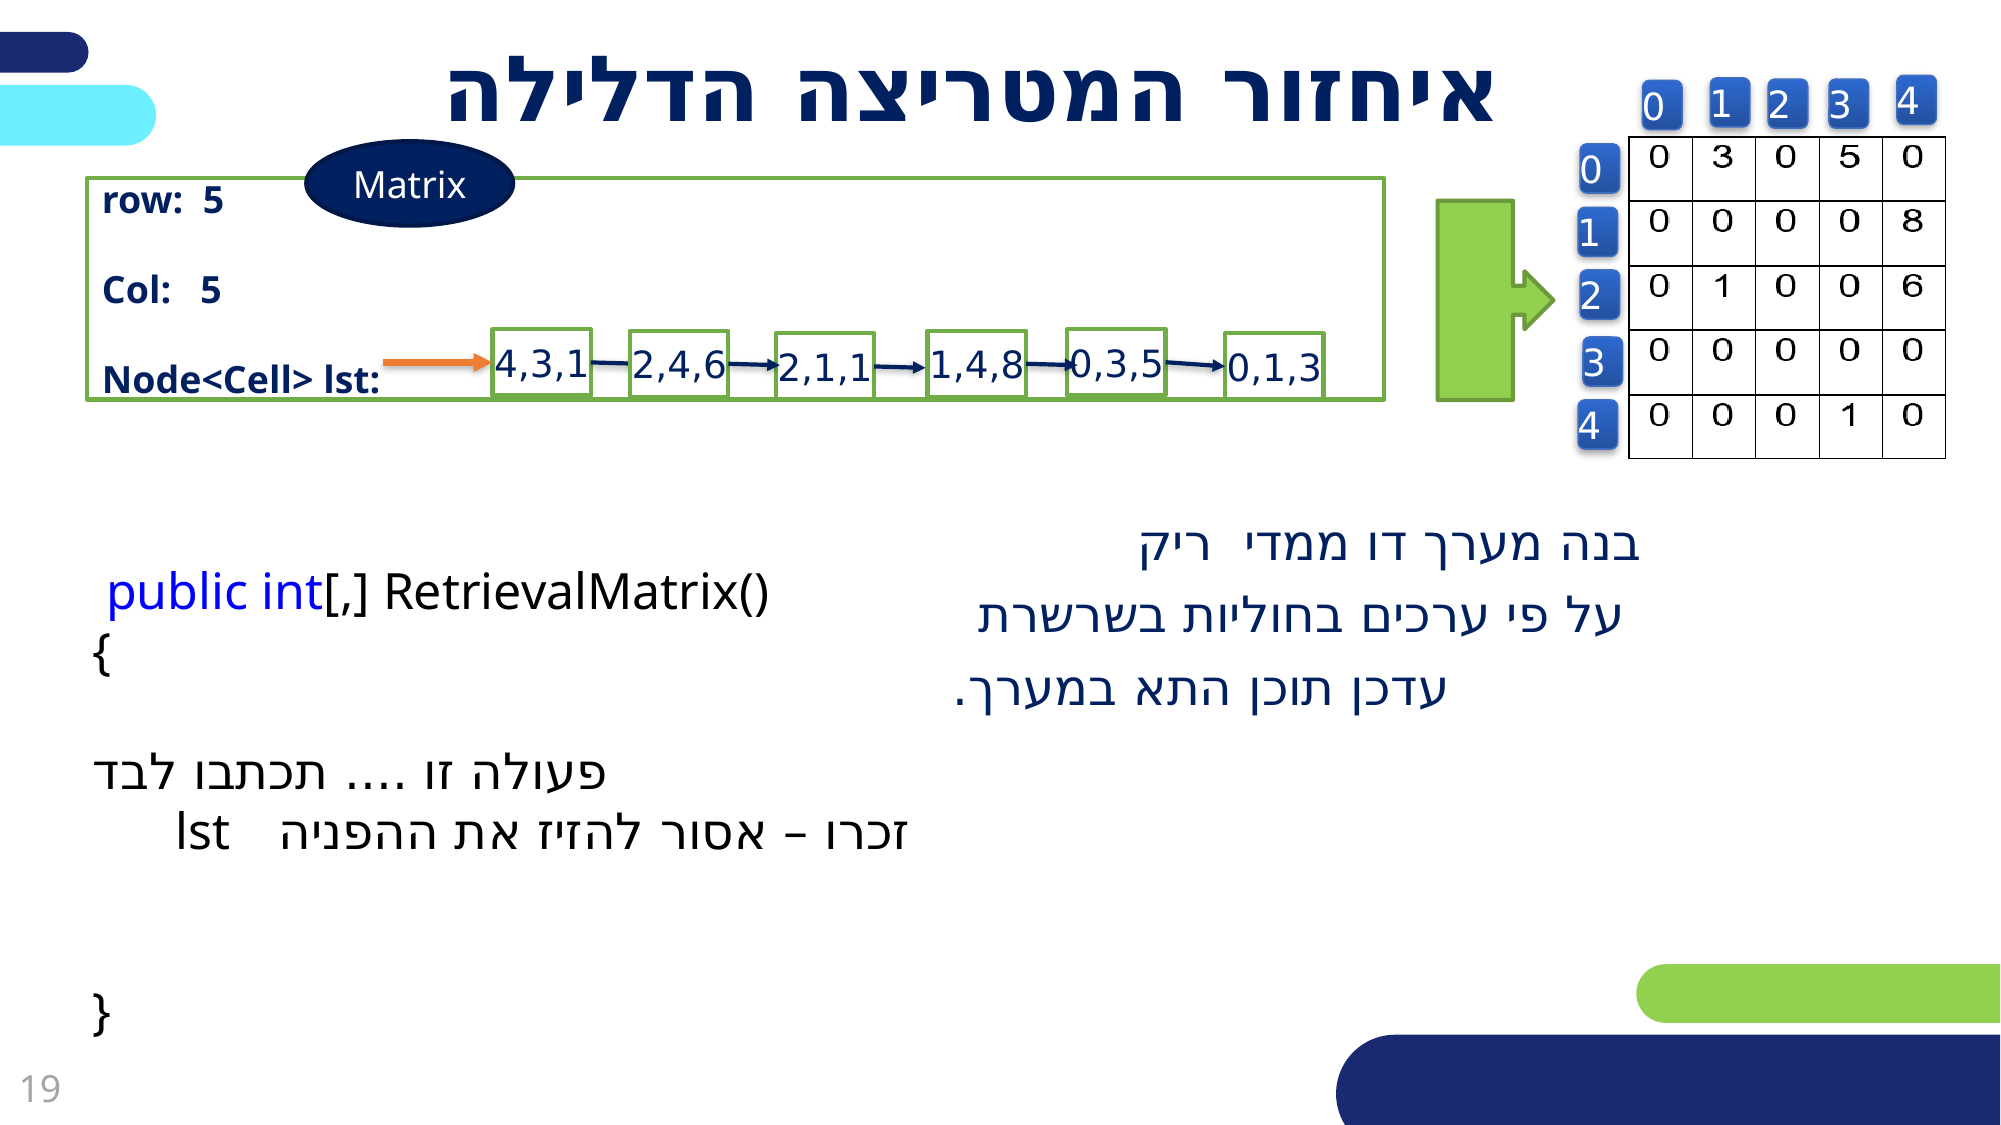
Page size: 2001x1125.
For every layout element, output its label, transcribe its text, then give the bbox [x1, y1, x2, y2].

text_box [1435, 198, 1556, 403]
text_box Matrix [304, 139, 516, 228]
text_box row: 5 Col: 5 Node<Cell> lst: [85, 176, 1386, 402]
list בנה מערך דו ממדי ריק על פי ערכים בחוליות בשרשרת עדכן תוכן התא במערך. [874, 502, 1673, 810]
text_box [382, 328, 1324, 400]
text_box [1577, 75, 1987, 464]
text_box public int[,] RetrievalMatrix() { פעולה זו .... תכתבו לבד זכרו – אסור להזיז את ההפניה lst } [78, 551, 926, 1047]
title איחזור המטריצה הדלילה [168, 25, 1777, 144]
